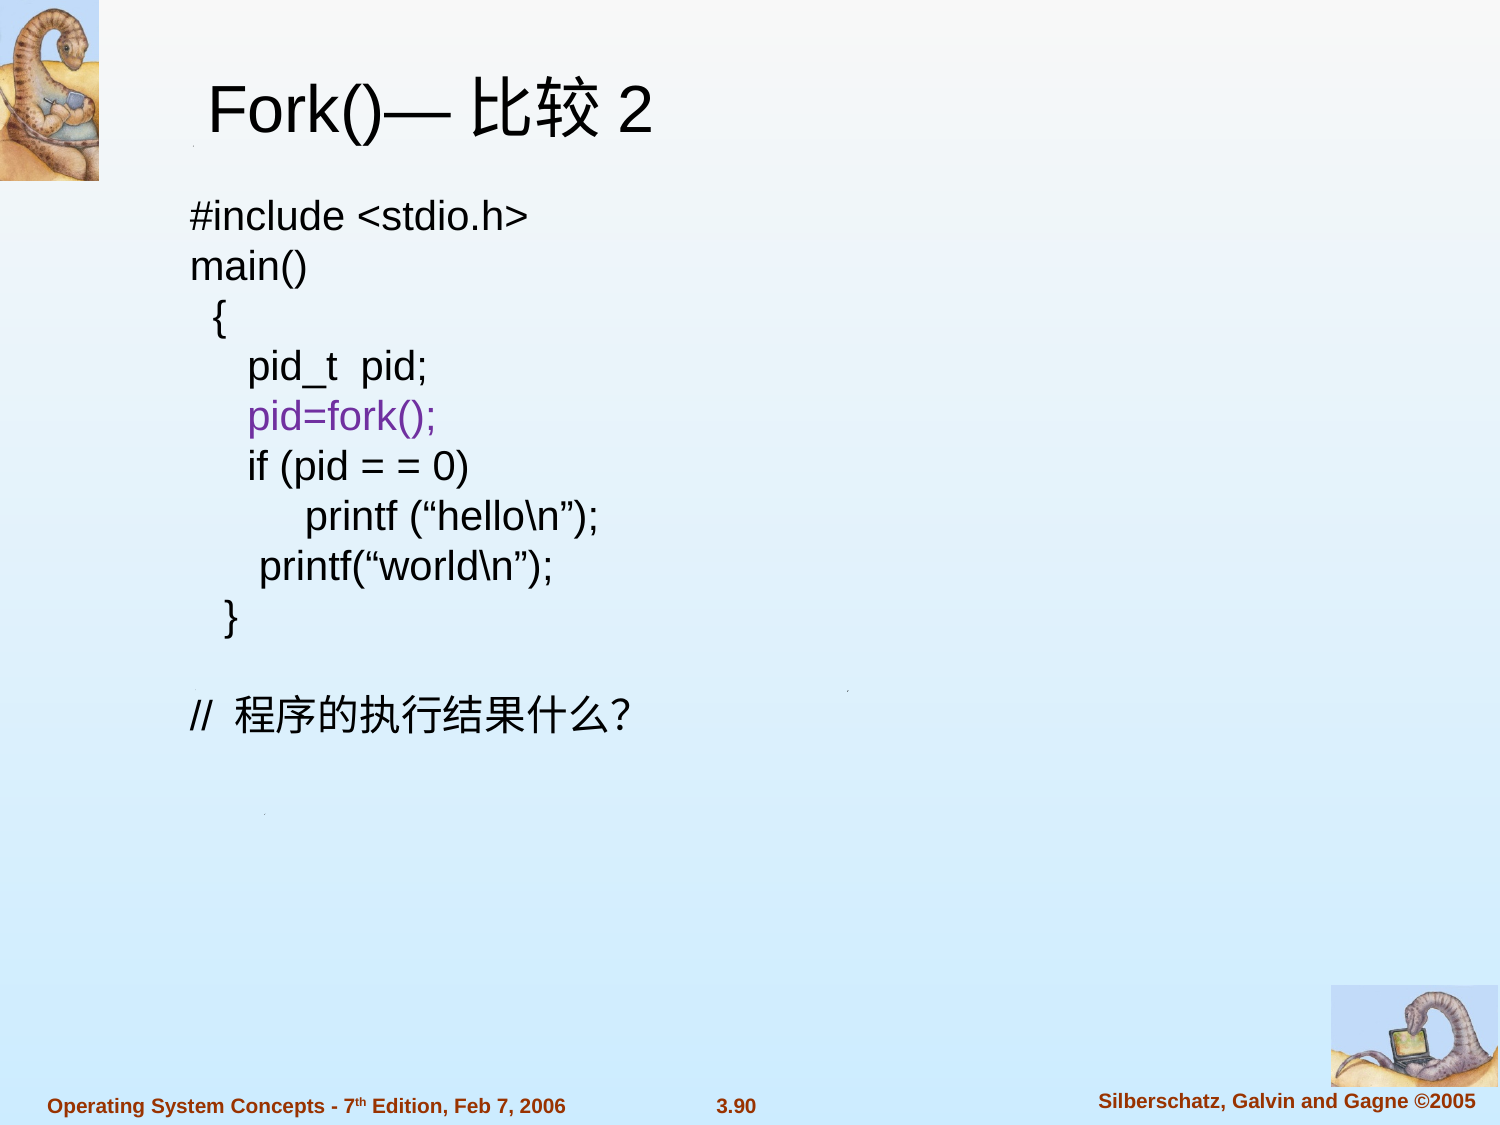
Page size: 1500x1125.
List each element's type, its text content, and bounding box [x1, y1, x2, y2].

list #include <stdio.h> main() { pid_t pid; pid=fork(); if (pid = = 0) printf (“hello\n”); printf(“world\n”); } // 程序的执行结果什么？ [174, 181, 1405, 835]
picture [0, 0, 99, 181]
picture [1331, 985, 1498, 1087]
title Fork()—比较2 [192, 14, 1468, 154]
